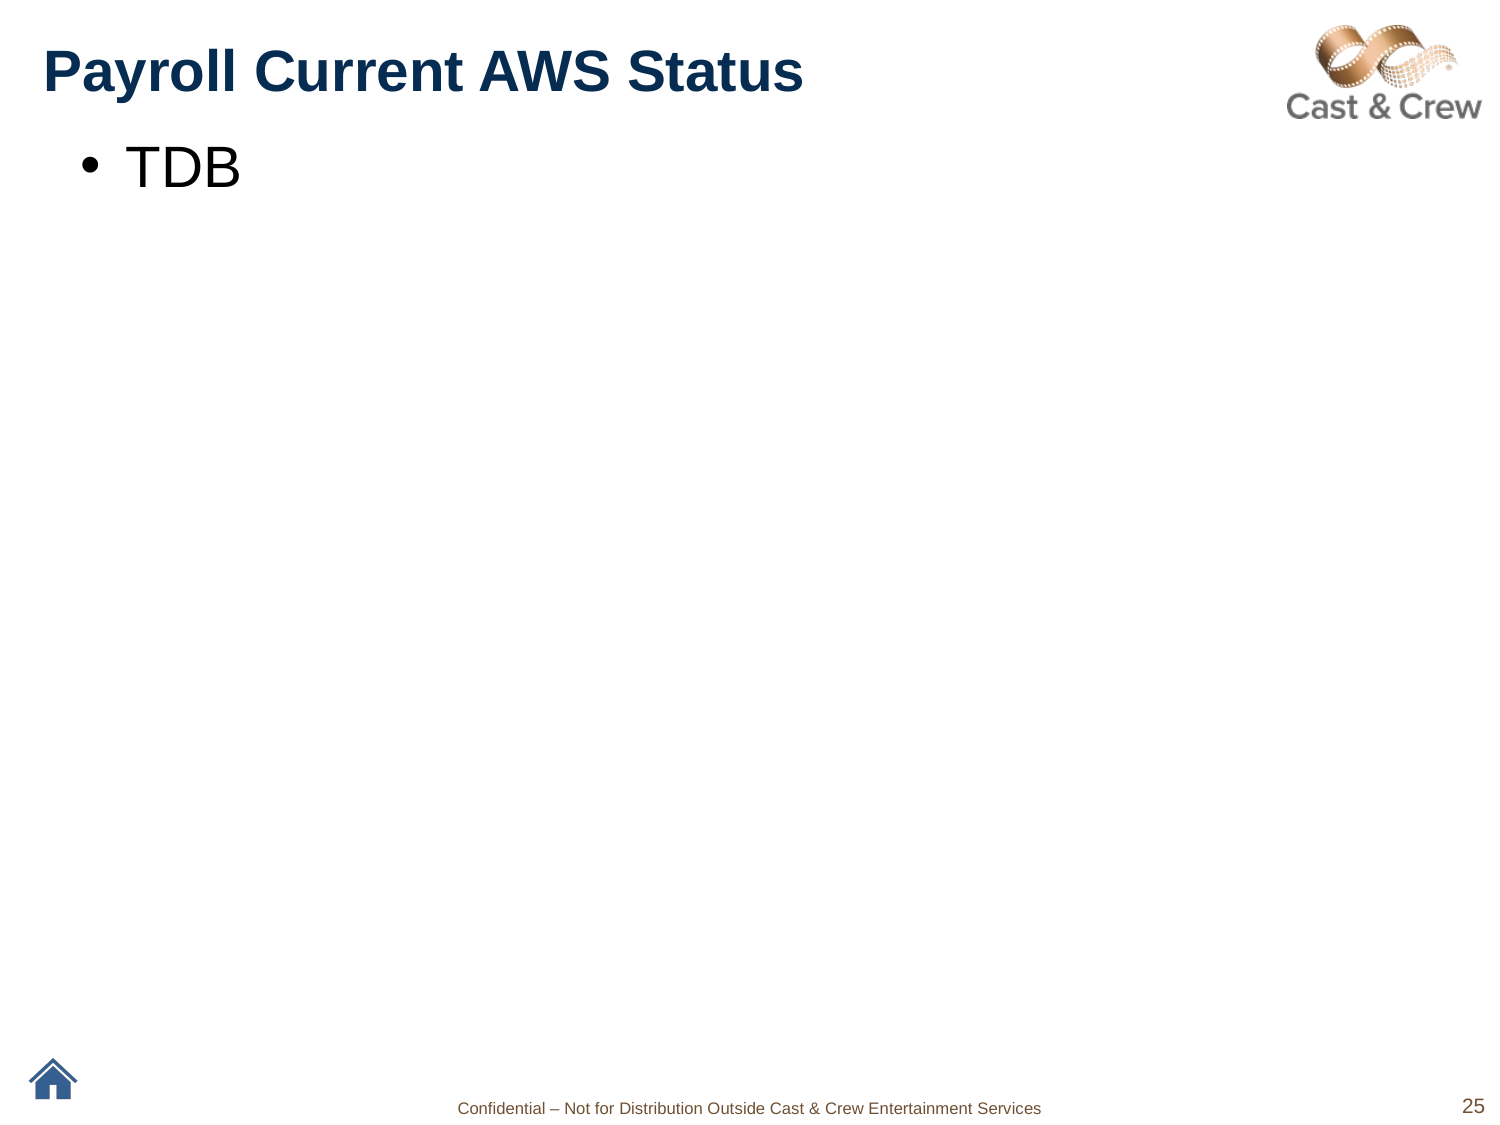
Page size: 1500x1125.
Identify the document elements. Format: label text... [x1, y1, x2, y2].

picture [25, 1050, 81, 1107]
title Payroll Current AWS Status [36, 24, 1328, 111]
slide_number 25 [1435, 1065, 1500, 1125]
text_box TDB [36, 122, 1467, 377]
picture [1287, 25, 1482, 119]
